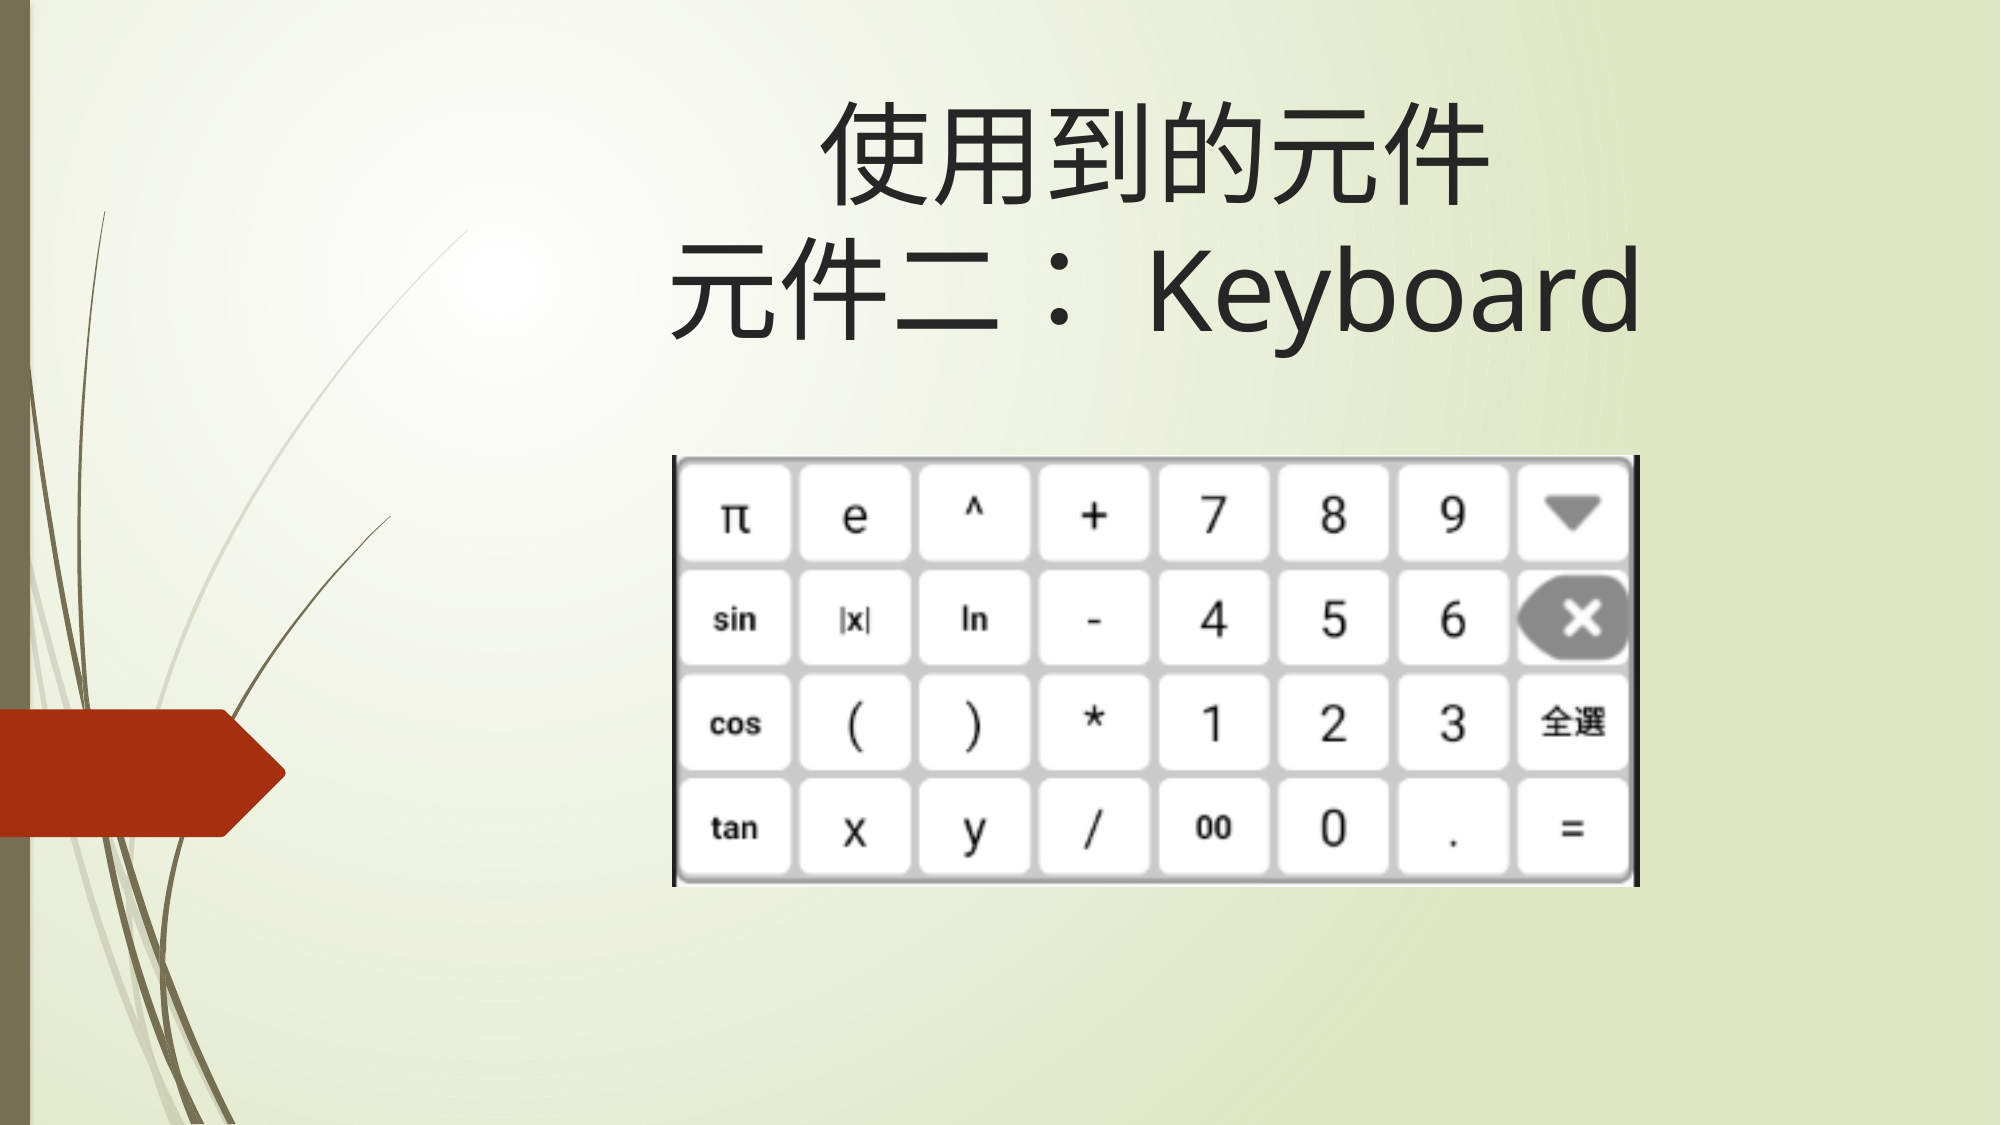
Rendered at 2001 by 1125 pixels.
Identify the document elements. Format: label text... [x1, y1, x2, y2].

title 使用到的元件 元件二：Keyboard [424, 44, 1888, 362]
picture [672, 454, 1640, 888]
